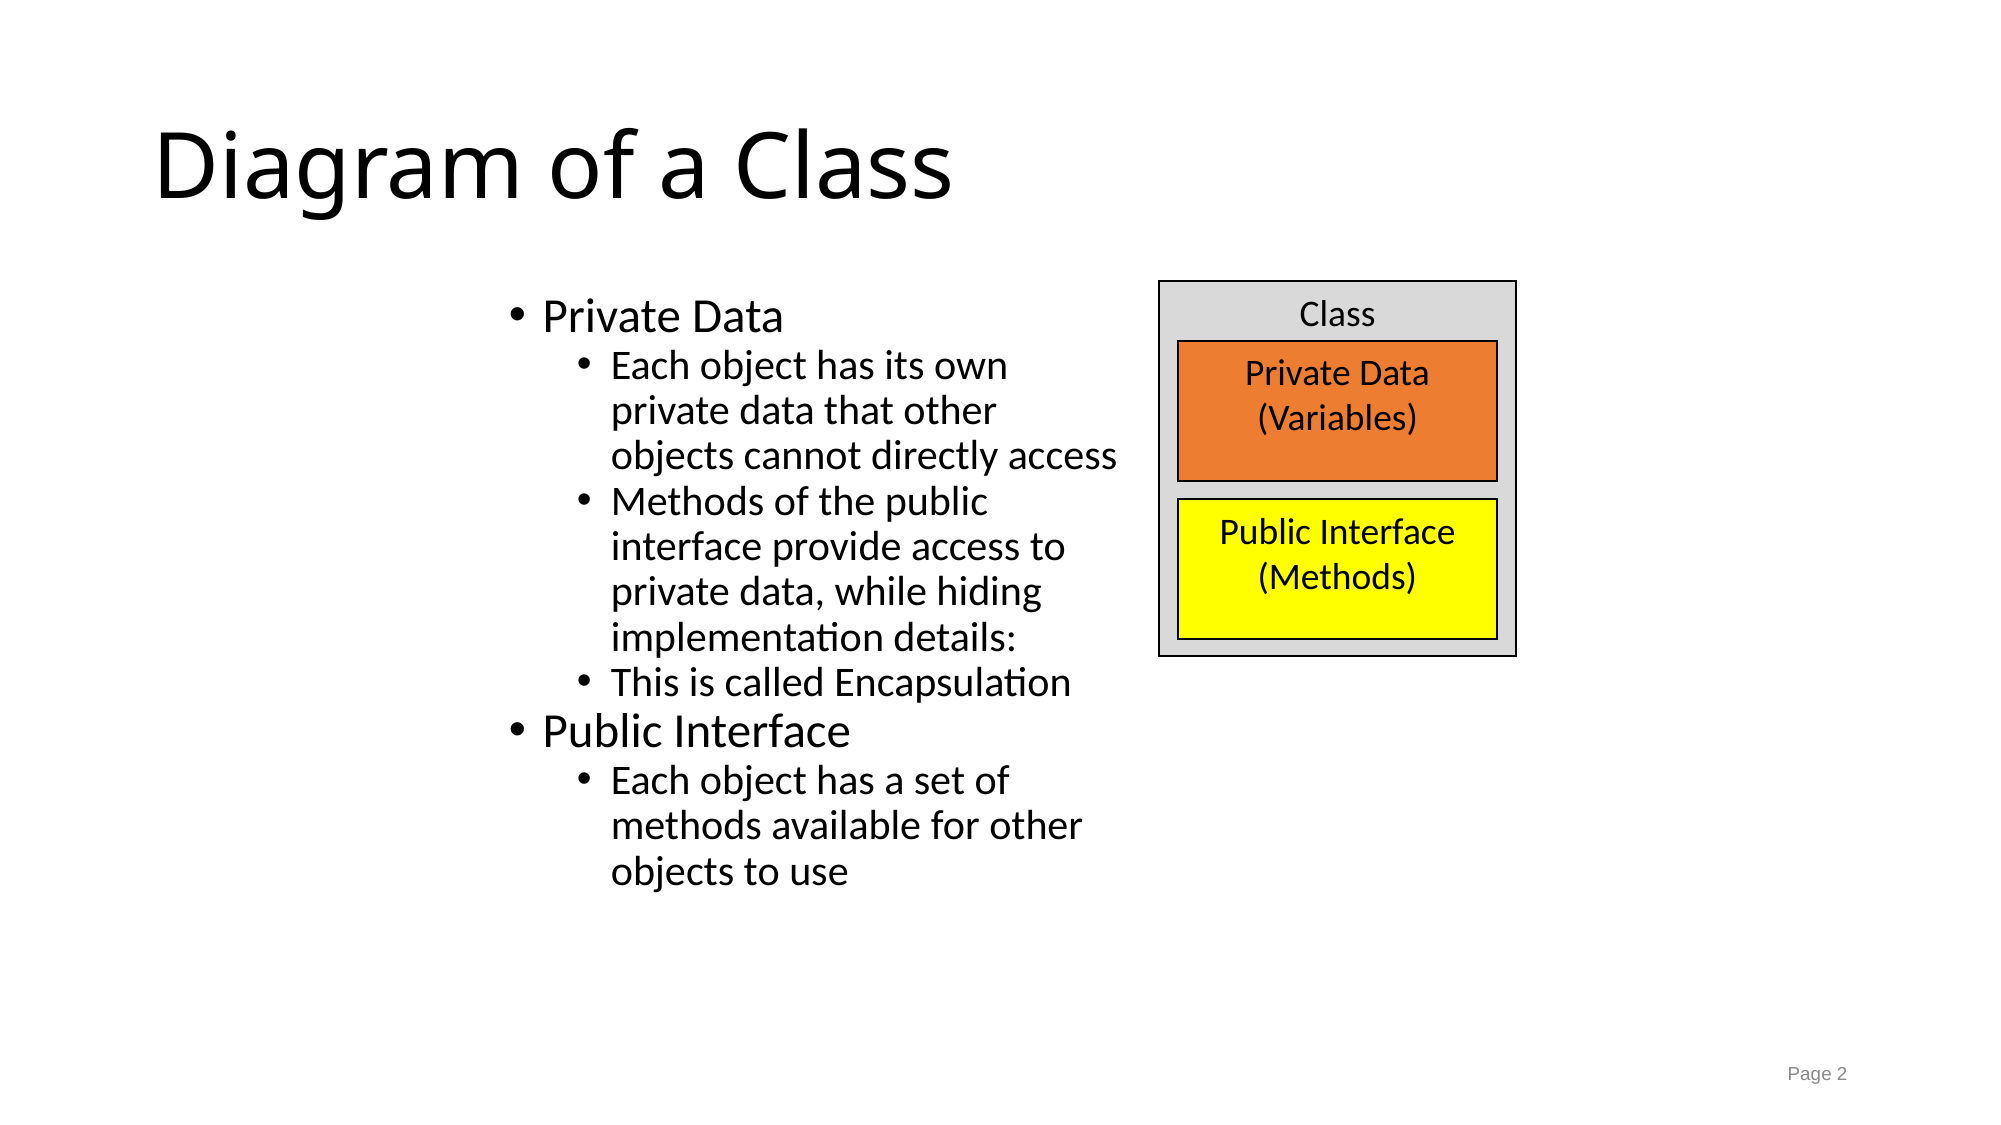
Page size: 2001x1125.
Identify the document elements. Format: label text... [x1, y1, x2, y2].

title Diagram of a Class [137, 59, 1863, 278]
list Private Data Each object has its own private data that other objects cannot directly access Methods of the public interface provide access to private data, while hiding implementation details: This is called Encapsulation Public Interface Each object has a set of methods available for other objects to use [493, 282, 1141, 910]
slide_number Page 2 [1412, 1042, 1863, 1103]
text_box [1159, 281, 1516, 657]
